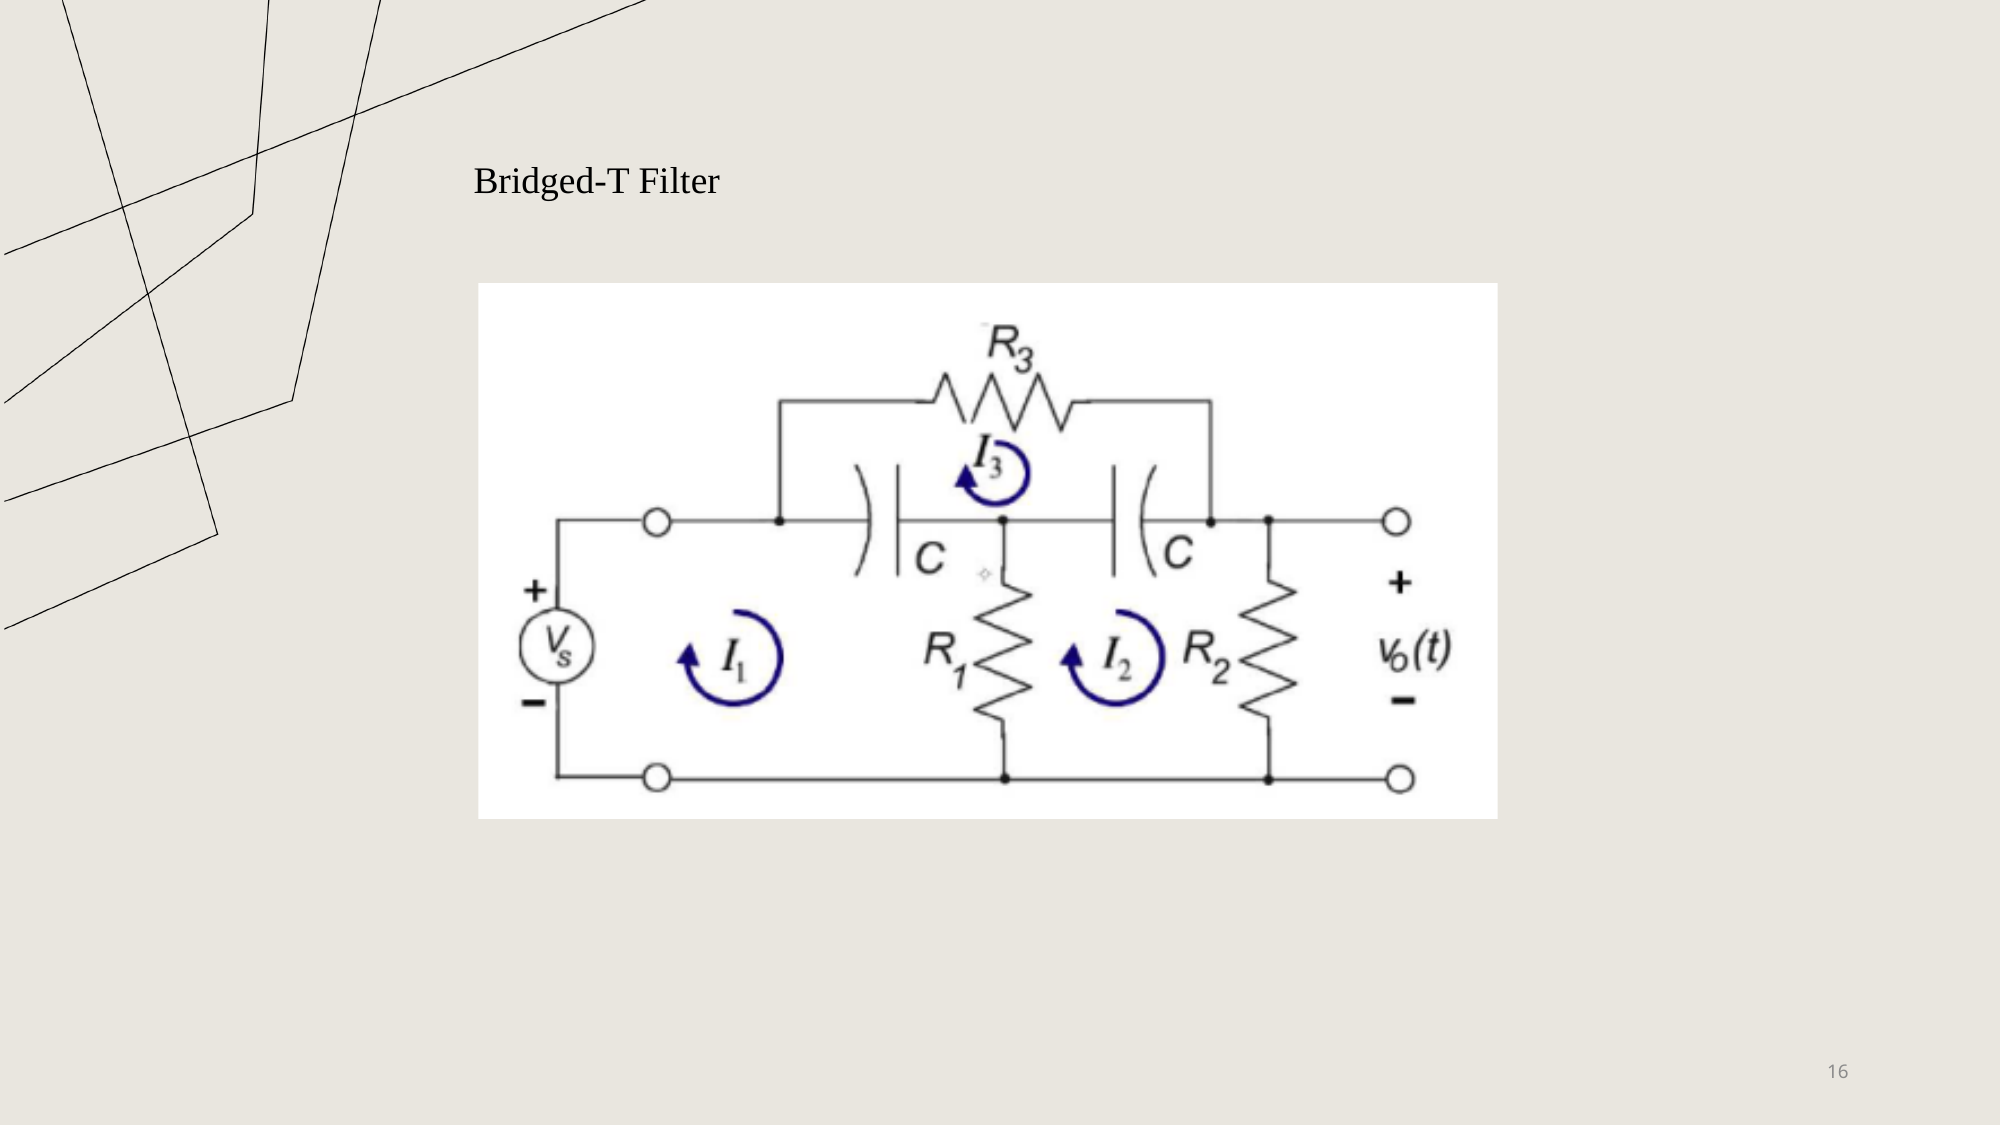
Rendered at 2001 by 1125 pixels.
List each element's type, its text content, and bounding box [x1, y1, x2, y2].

text_box Bridged-T Filter [458, 148, 1459, 209]
slide_number 16 [1701, 1042, 1864, 1103]
picture [4, 0, 1498, 819]
